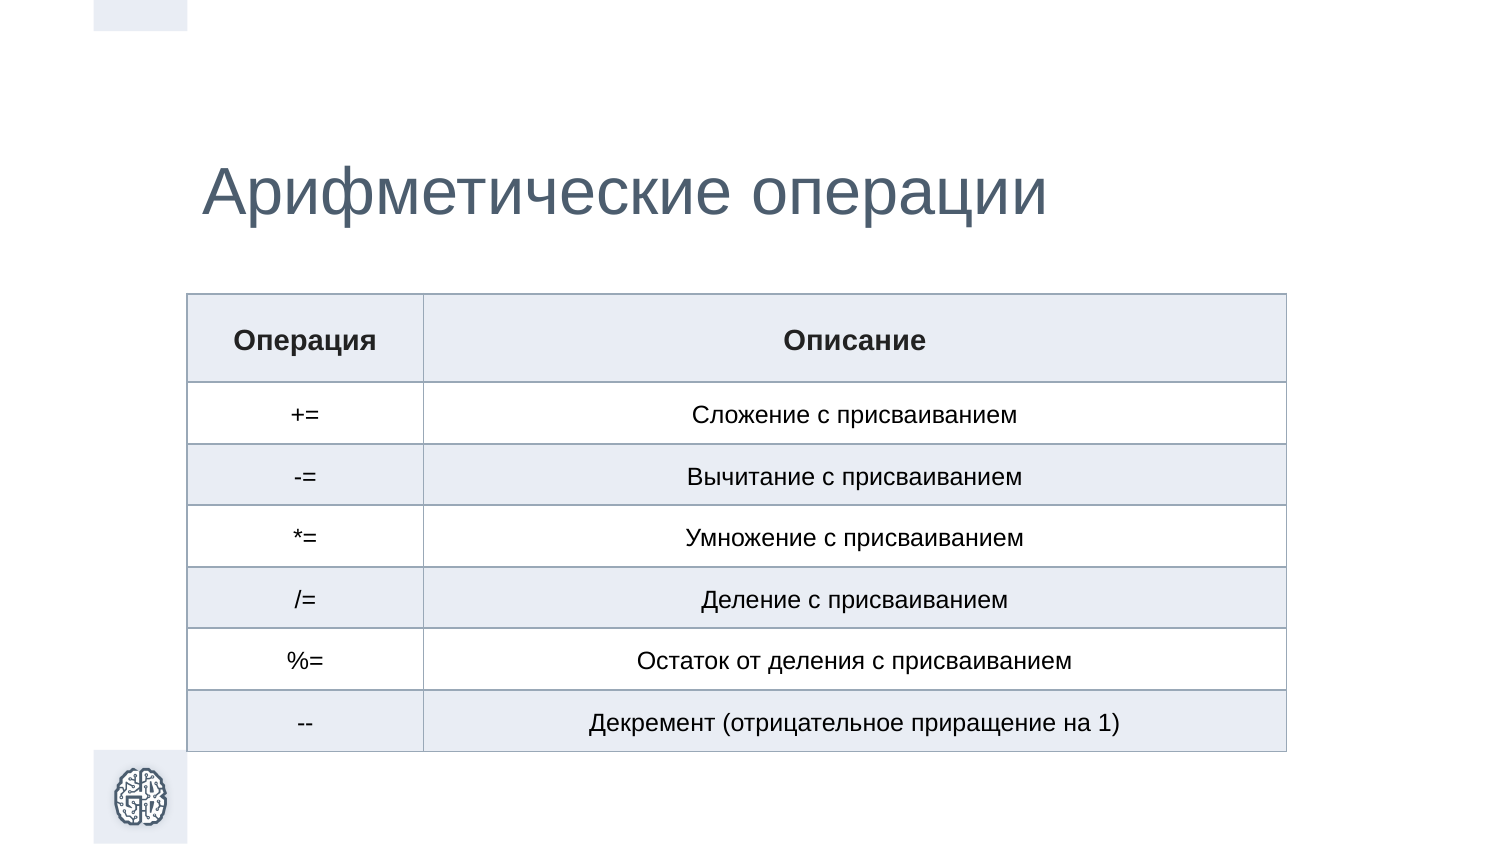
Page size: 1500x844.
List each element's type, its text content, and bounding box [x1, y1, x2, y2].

text_box Арифметические операции [187, 93, 1312, 282]
table_cell Вычитание с присваиванием [424, 445, 1286, 504]
table_cell Остаток от деления с присваиванием [424, 629, 1286, 689]
table_header Описание [424, 295, 1286, 381]
table_cell Декремент (отрицательное приращение на 1) [424, 691, 1286, 751]
table_cell += [188, 383, 423, 443]
table_cell -- [188, 691, 423, 751]
table_header Операция [188, 295, 423, 381]
table_cell -= [188, 445, 423, 504]
table_cell /= [188, 568, 423, 627]
table_cell *= [188, 506, 423, 566]
table_cell Сложение с присваиванием [424, 383, 1286, 443]
table_cell Умножение с присваиванием [424, 506, 1286, 566]
table_cell %= [188, 629, 423, 689]
picture [106, 760, 175, 834]
table_cell Деление с присваиванием [424, 568, 1286, 627]
